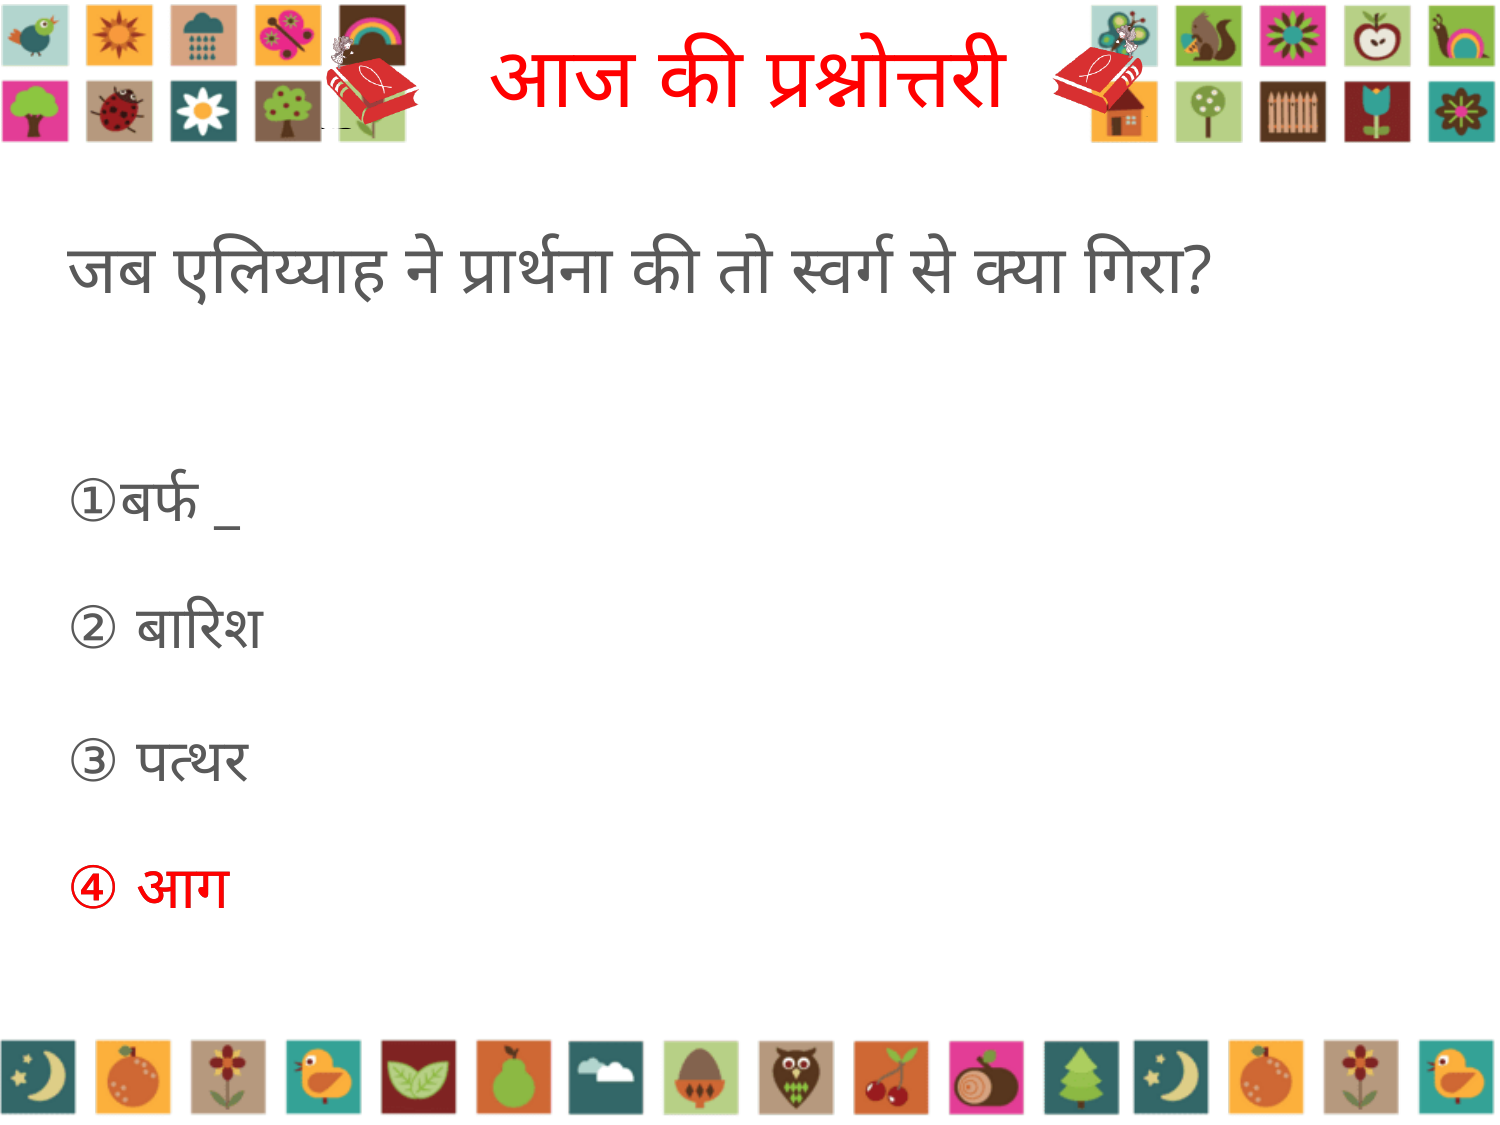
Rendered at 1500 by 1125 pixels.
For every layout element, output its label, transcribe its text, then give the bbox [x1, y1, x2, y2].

picture [0, 3, 451, 150]
text_box ④ आग [53, 842, 1483, 928]
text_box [0, 1028, 1500, 1118]
picture [1021, 3, 1500, 150]
text_box जब एलिय्याह ने प्रार्थना की तो स्वर्ग से क्या गिरा? [53, 219, 1436, 315]
text_box ② बारिश [53, 582, 1436, 668]
text_box ①बर्फ _ [53, 456, 1436, 541]
text_box आज की प्रश्नोत्तरी [425, 16, 1078, 131]
text_box ③ पत्थर [53, 716, 1483, 801]
